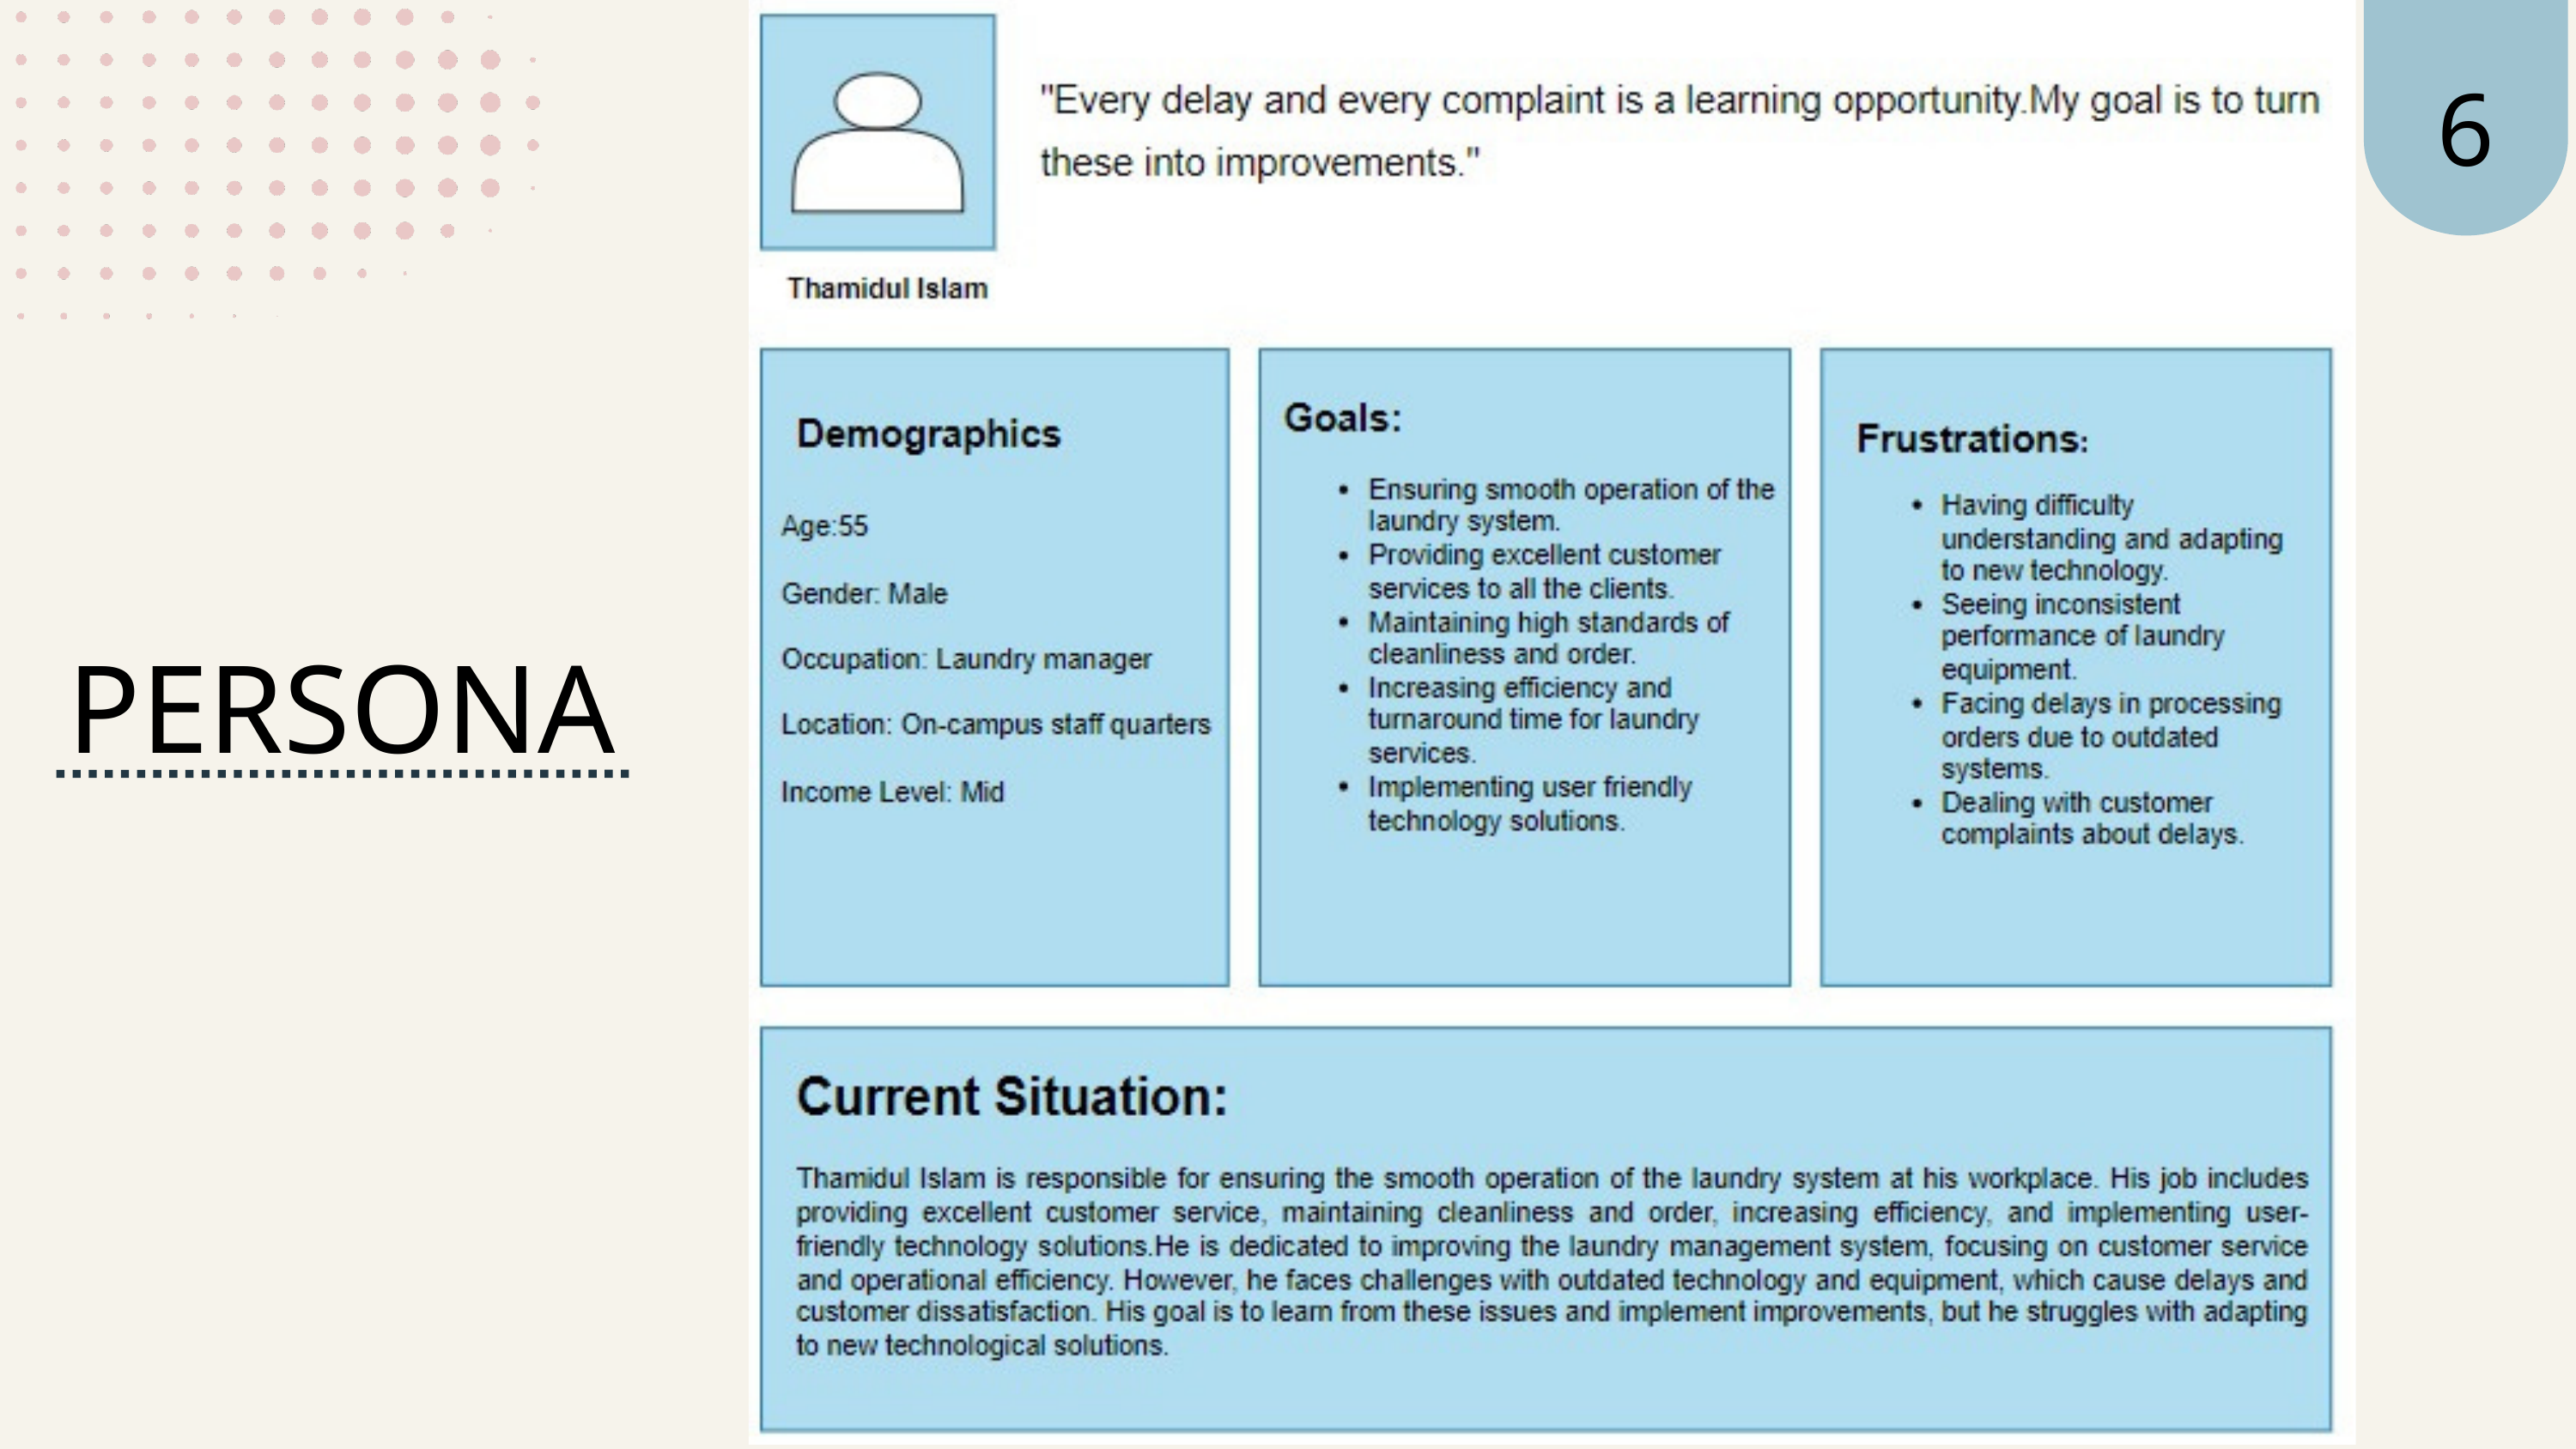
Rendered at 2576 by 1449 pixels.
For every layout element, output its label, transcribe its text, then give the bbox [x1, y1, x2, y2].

text_box PERSONA [0, 607, 1083, 778]
text_box [0, 0, 540, 319]
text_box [2355, 0, 2576, 236]
text_box [748, 0, 2356, 1445]
